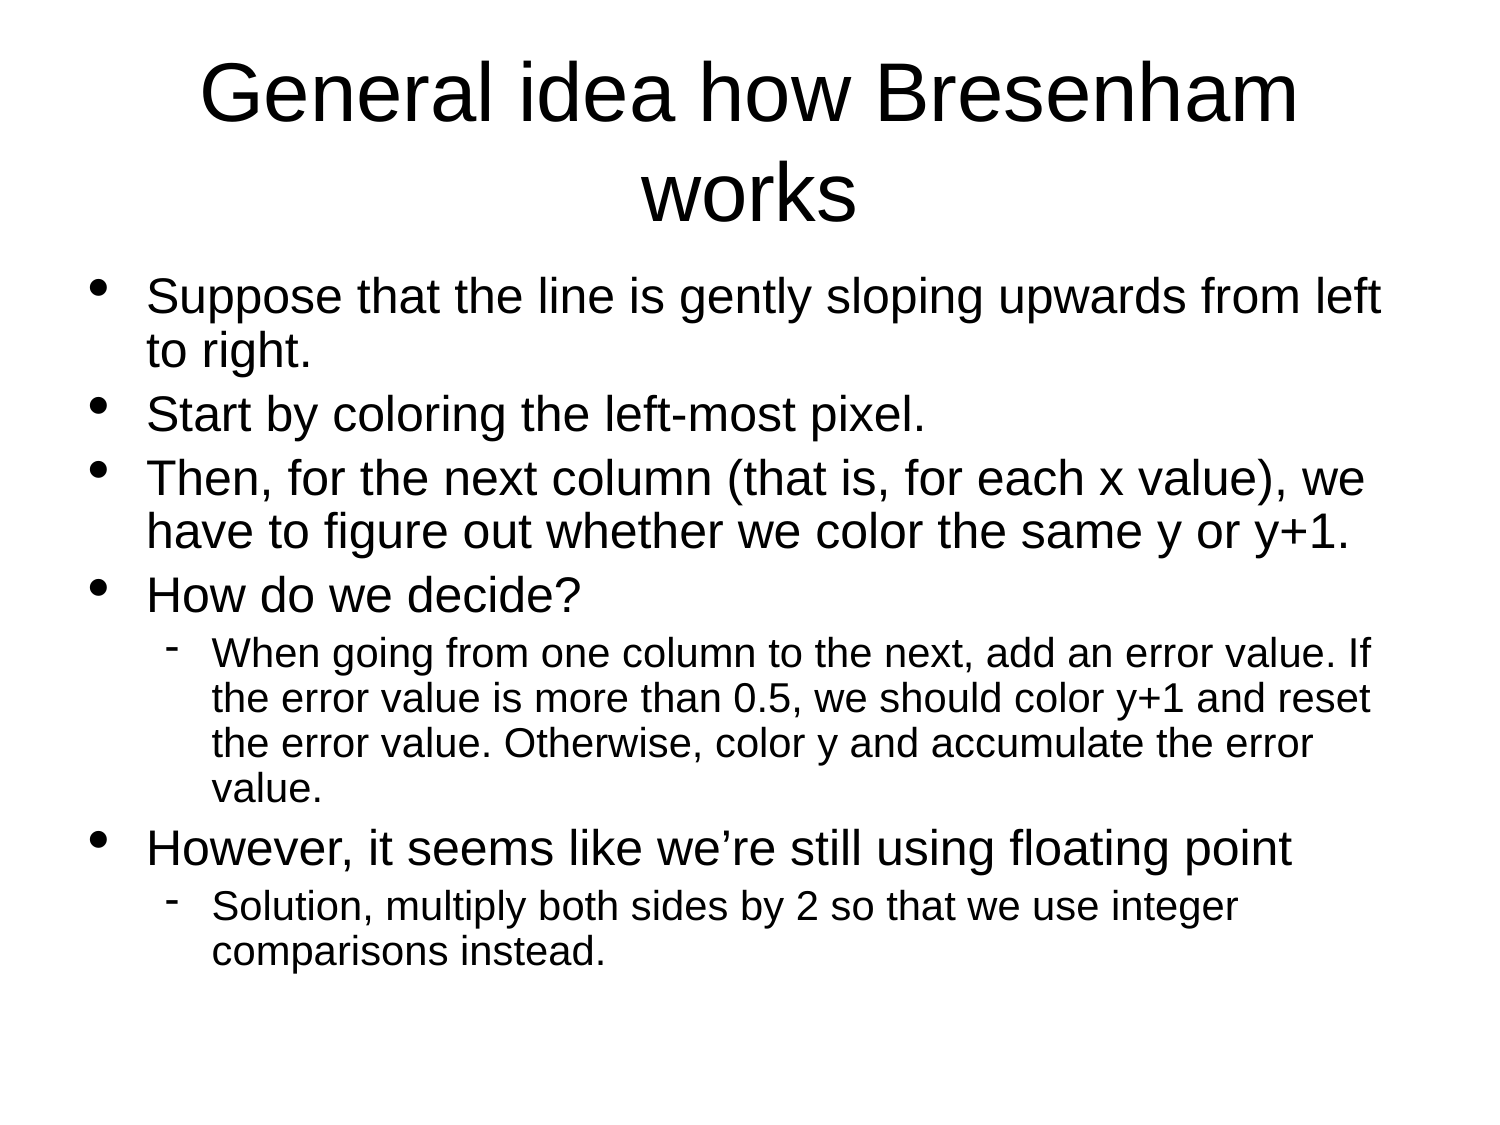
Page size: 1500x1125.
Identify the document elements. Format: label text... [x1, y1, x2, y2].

text_box General idea how Bresenham works [75, 45, 1425, 232]
text_box Suppose that the line is gently sloping upwards from left to right. Start by coloring the left-most pixel. Then, for the next column (that is, for each x value), we have to figure out whether we color the same y or y+1. How do we decide? When going from one column to the next, add an error value. If the error value is more than 0.5, we should color y+1 and reset the error value. Otherwise, color y and accumulate the error value. However, it seems like we’re still using floating point Solution, multiply both sides by 2 so that we use integer comparisons instead. [75, 262, 1425, 1005]
